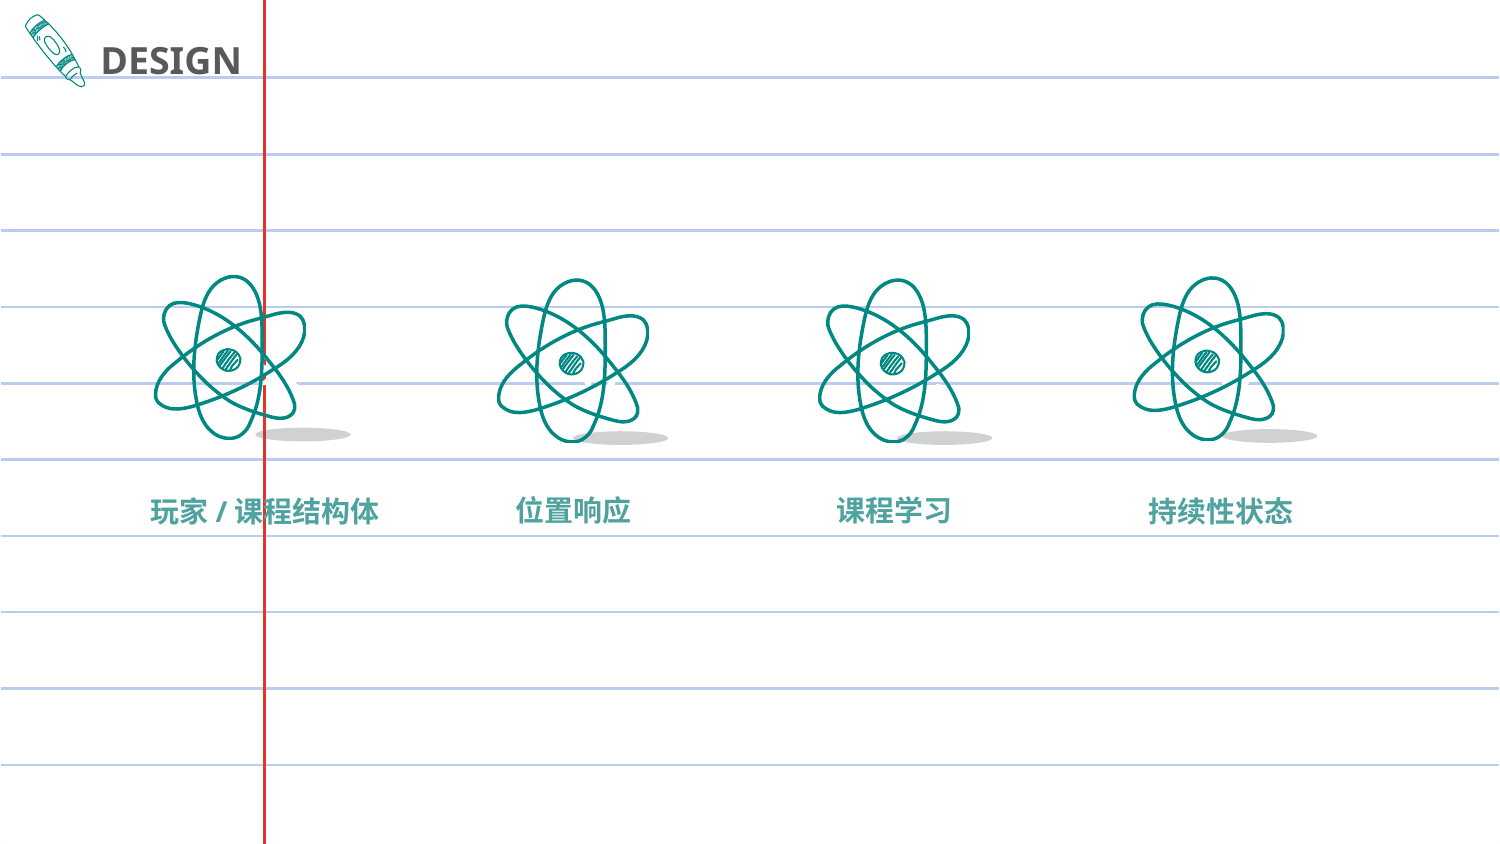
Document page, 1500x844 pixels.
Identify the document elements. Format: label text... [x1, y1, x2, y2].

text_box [1132, 275, 1393, 444]
picture [33, 10, 76, 95]
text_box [153, 274, 351, 442]
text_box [817, 278, 1075, 446]
text_box DESIGN [100, 28, 450, 91]
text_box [150, 492, 1445, 600]
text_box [496, 278, 751, 446]
